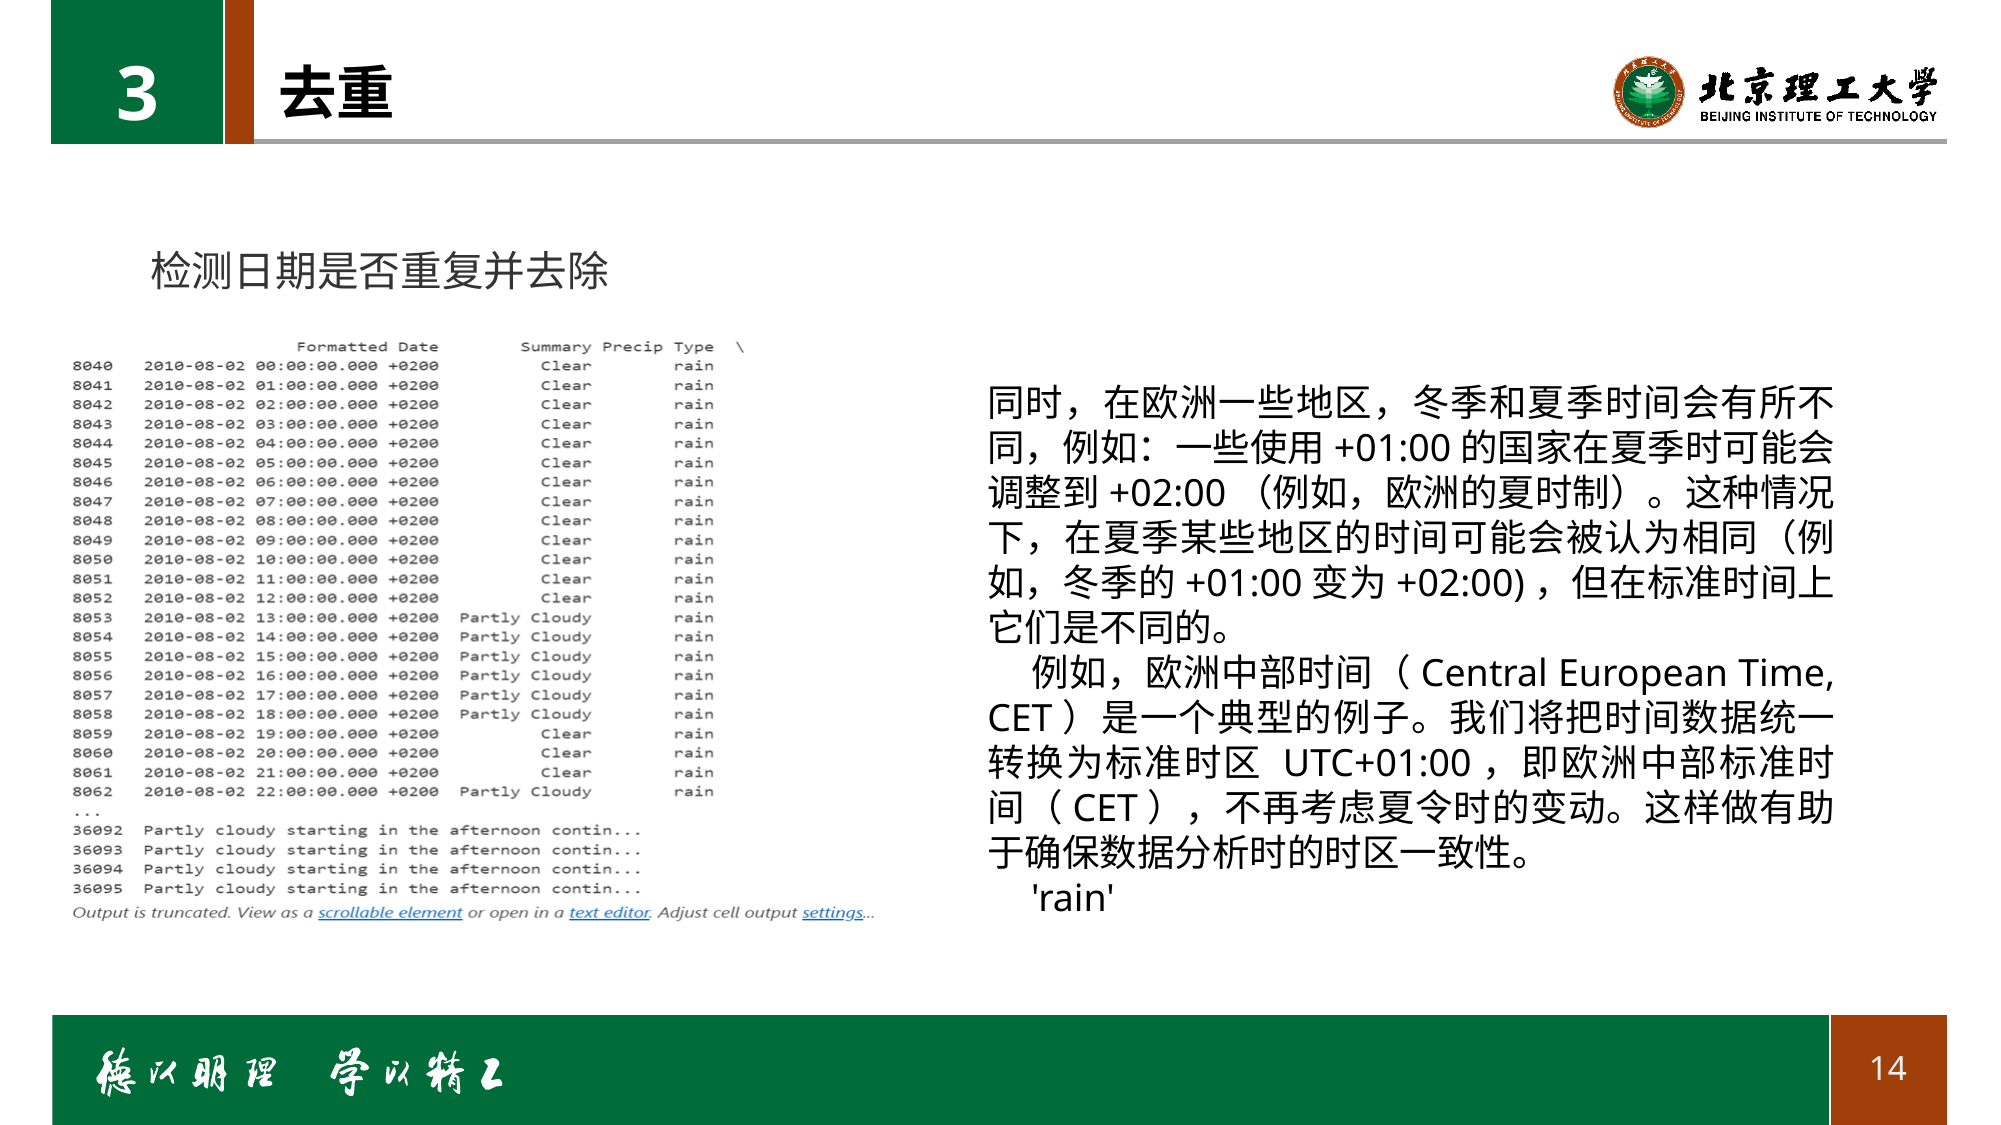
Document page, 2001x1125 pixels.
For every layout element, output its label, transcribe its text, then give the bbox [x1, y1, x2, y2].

picture [58, 333, 924, 940]
text_box 检测日期是否重复并去除 [0, 244, 1221, 309]
text_box 同时，在欧洲一些地区，冬季和夏季时间会有所不同，例如：一些使用+01:00的国家在夏季时可能会调整到+02:00（例如，欧洲的夏时制）。这种情况下，在夏季某些地区的时间可能会被认为相同（例如，冬季的+01:00变为+02:00)，但在标准时间上它们是不同的。 例如，欧洲中部时间（Central European Time, CET）是一个典型的例子。我们将把时间数据统一转换为标准时区 UTC+01:00，即欧洲中部标准时间（CET），不再考虑夏令时的变动。这样做有助于确保数据分析时的时区一致性。 'rain' [972, 371, 1851, 926]
title 去重 [263, 56, 1682, 136]
picture [1682, 56, 1937, 128]
text_box 3 [58, 38, 218, 144]
